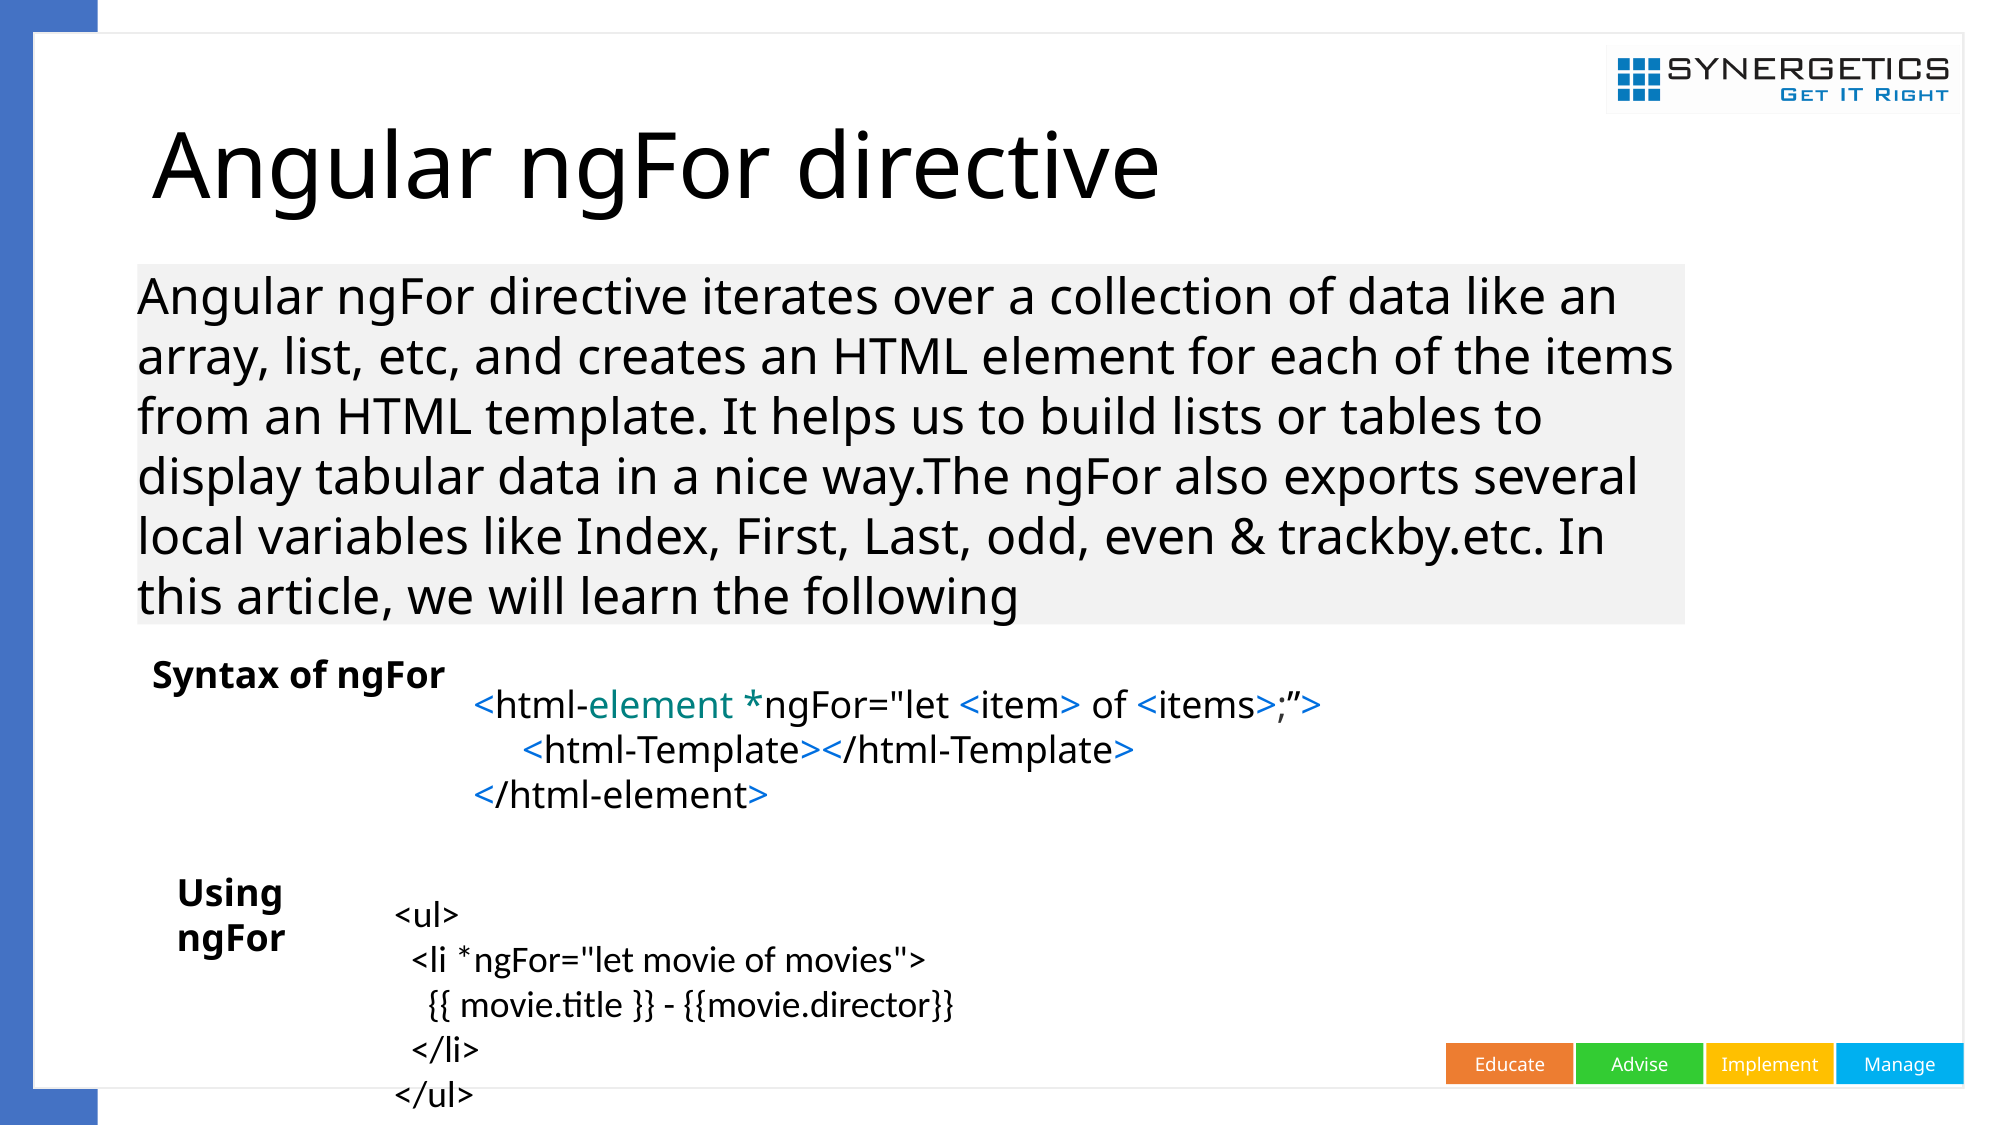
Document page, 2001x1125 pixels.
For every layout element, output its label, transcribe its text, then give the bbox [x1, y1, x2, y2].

picture [1606, 45, 1960, 114]
text_box Angular ngFor directive iterates over a collection of data like an array, list, etc, and creates an HTML element for each of the items from an HTML template. It helps us to build lists or tables to display tabular data in a nice way.The ngFor also exports several local variables like Index, First, Last, odd, even & trackby.etc. In this article, we will learn the following [137, 264, 1685, 625]
text_box <ul> <li *ngFor="let movie of movies"> {{ movie.title }} - {{movie.director}} </li> </ul> [362, 837, 1363, 1122]
title Angular ngFor directive [137, 59, 1863, 278]
text_box Using ngFor [161, 861, 362, 967]
text_box Syntax of ngFor [137, 643, 1138, 704]
text_box <html-element *ngFor="let <item> of <items>;”> <html-Template></html-Template> </html-element> [458, 674, 1459, 824]
